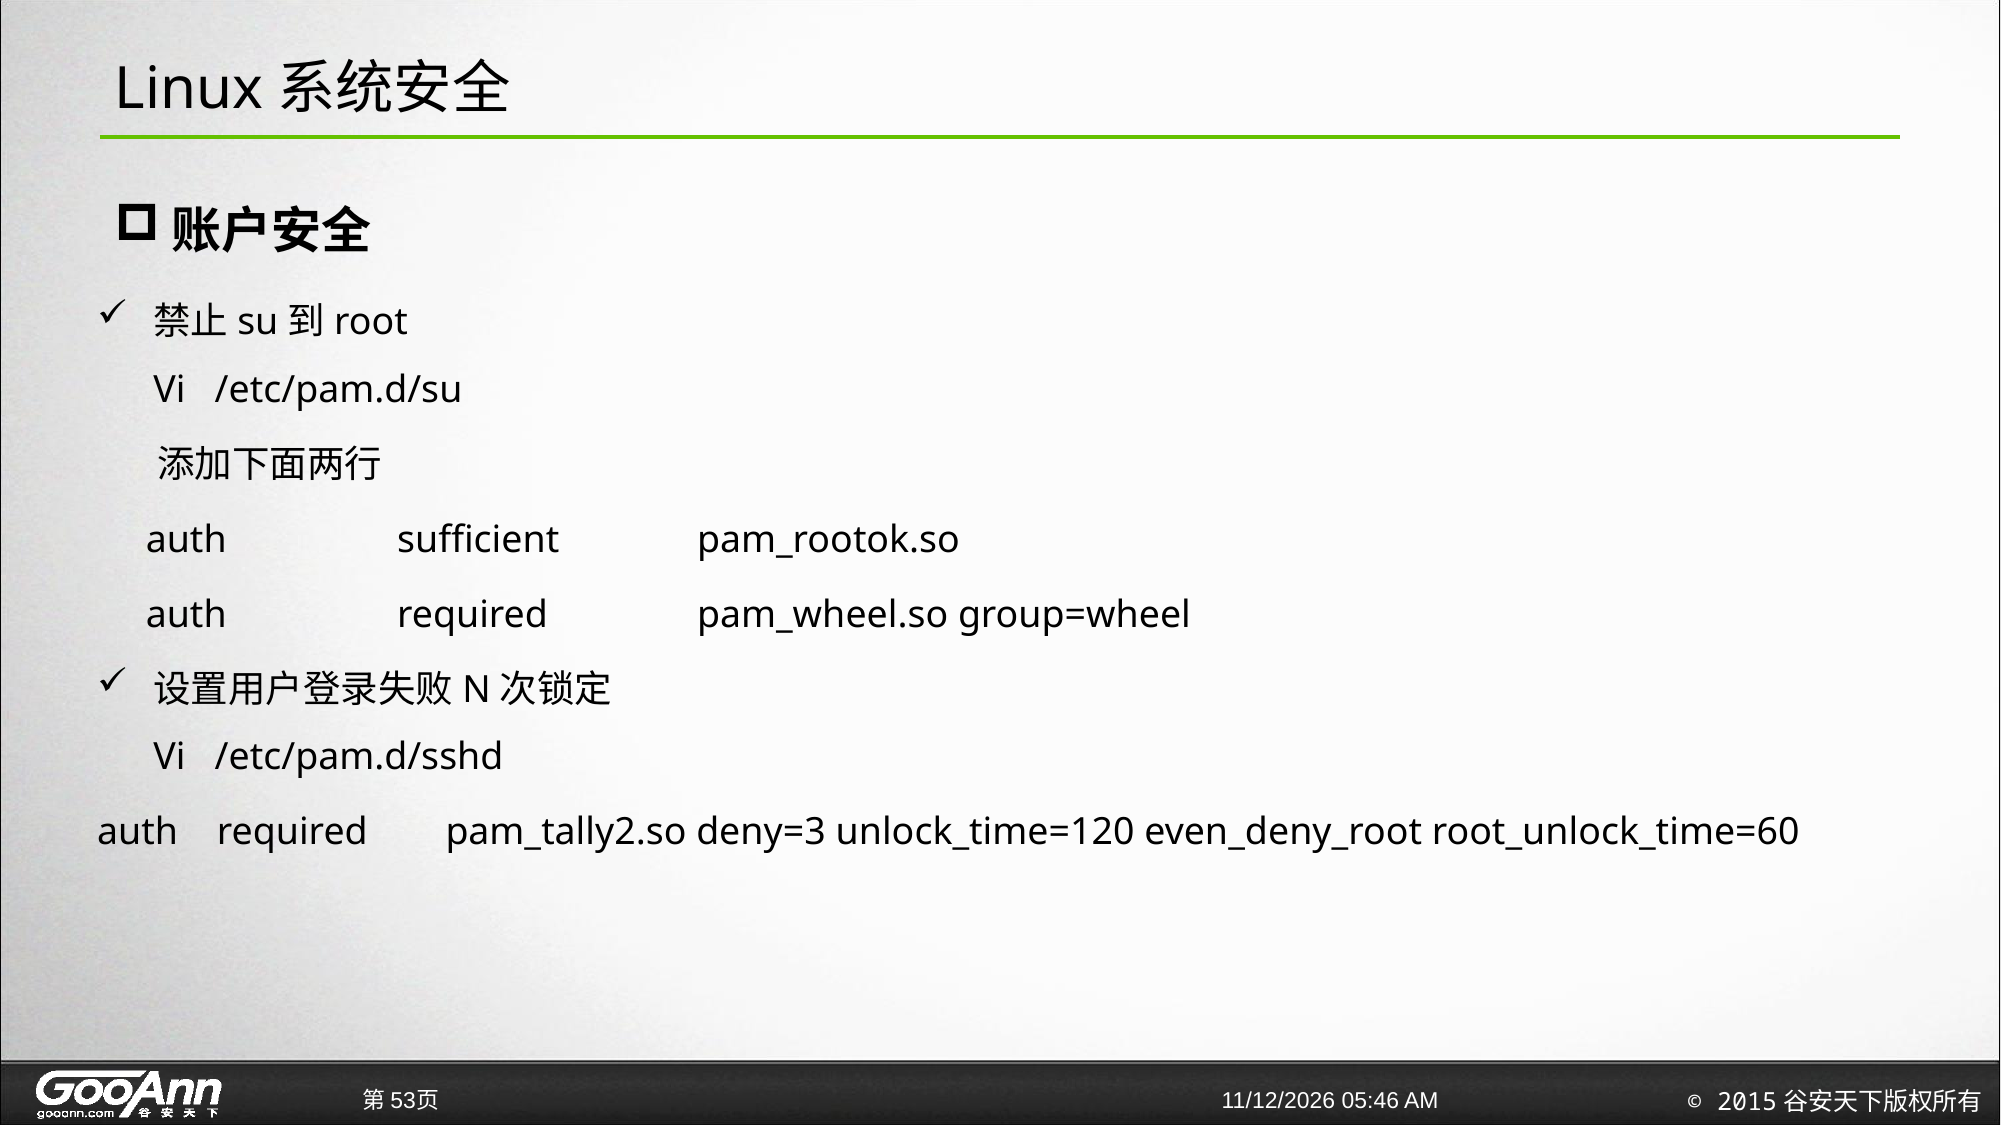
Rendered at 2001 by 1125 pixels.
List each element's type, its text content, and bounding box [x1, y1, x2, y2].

list 禁止su到root Vi /etc/pam.d/su 添加下面两行 auth sufficient pam_rootok.so auth required pam_wheel.so group=wheel 设置用户登录失败N次锁定 Vi /etc/pam.d/sshd auth required pam_tally2.so deny=3 unlock_time=120 even_deny_root root_unlock_time=60 [82, 267, 1900, 1035]
title Linux系统安全 [99, 45, 1900, 126]
picture [0, 0, 2001, 1125]
text_box 账户安全 [99, 160, 1900, 279]
